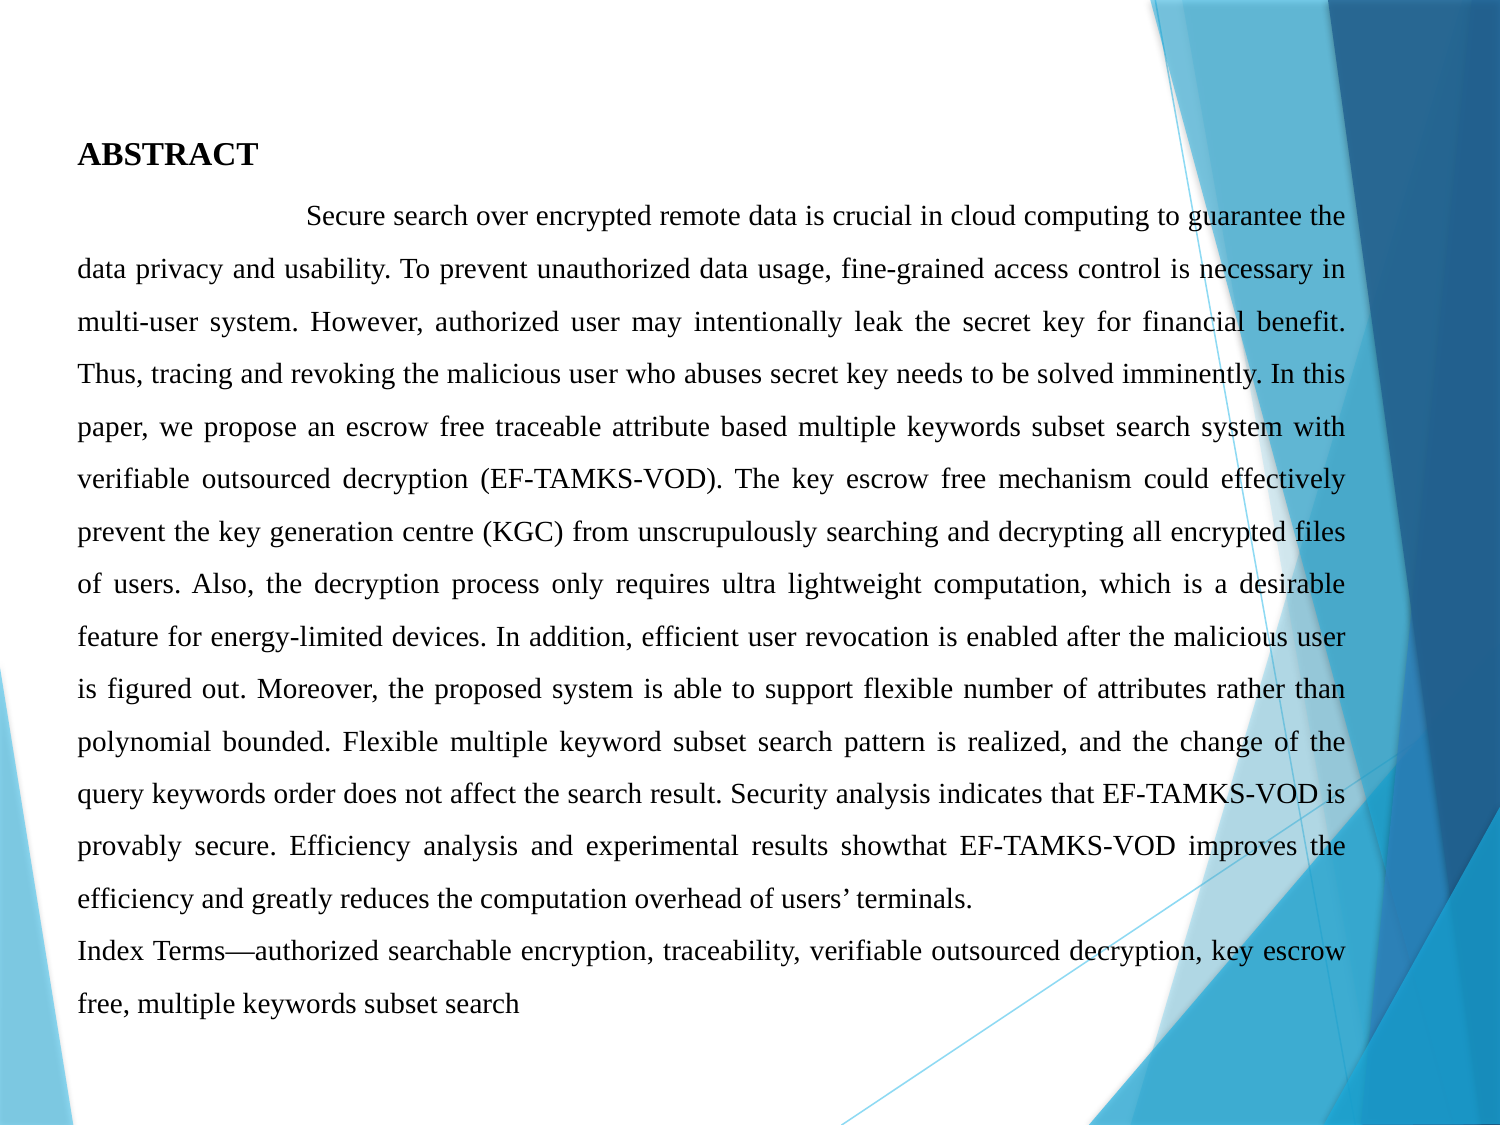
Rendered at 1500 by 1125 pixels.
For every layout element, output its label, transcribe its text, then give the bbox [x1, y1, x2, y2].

text_box ABSTRACT Secure search over encrypted remote data is crucial in cloud computing to guarantee the data privacy and usability. To prevent unauthorized data usage, fine-grained access control is necessary in multi-user system. However, authorized user may intentionally leak the secret key for financial benefit. Thus, tracing and revoking the malicious user who abuses secret key needs to be solved imminently. In this paper, we propose an escrow free traceable attribute based multiple keywords subset search system with verifiable outsourced decryption (EF-TAMKS-VOD). The key escrow free mechanism could effectively prevent the key generation centre (KGC) from unscrupulously searching and decrypting all encrypted files of users. Also, the decryption process only requires ultra lightweight computation, which is a desirable feature for energy-limited devices. In addition, efficient user revocation is enabled after the malicious user is figured out. Moreover, the proposed system is able to support flexible number of attributes rather than polynomial bounded. Flexible multiple keyword subset search pattern is realized, and the change of the query keywords order does not affect the search result. Security analysis indicates that EF-TAMKS-VOD is provably secure. Efficiency analysis and experimental results showthat EF-TAMKS-VOD improves the efficiency and greatly reduces the computation overhead of users’ terminals. Index Terms—authorized searchable encryption, traceability, verifiable outsourced decryption, key escrow free, multiple keywords subset search [62, 105, 1363, 1027]
